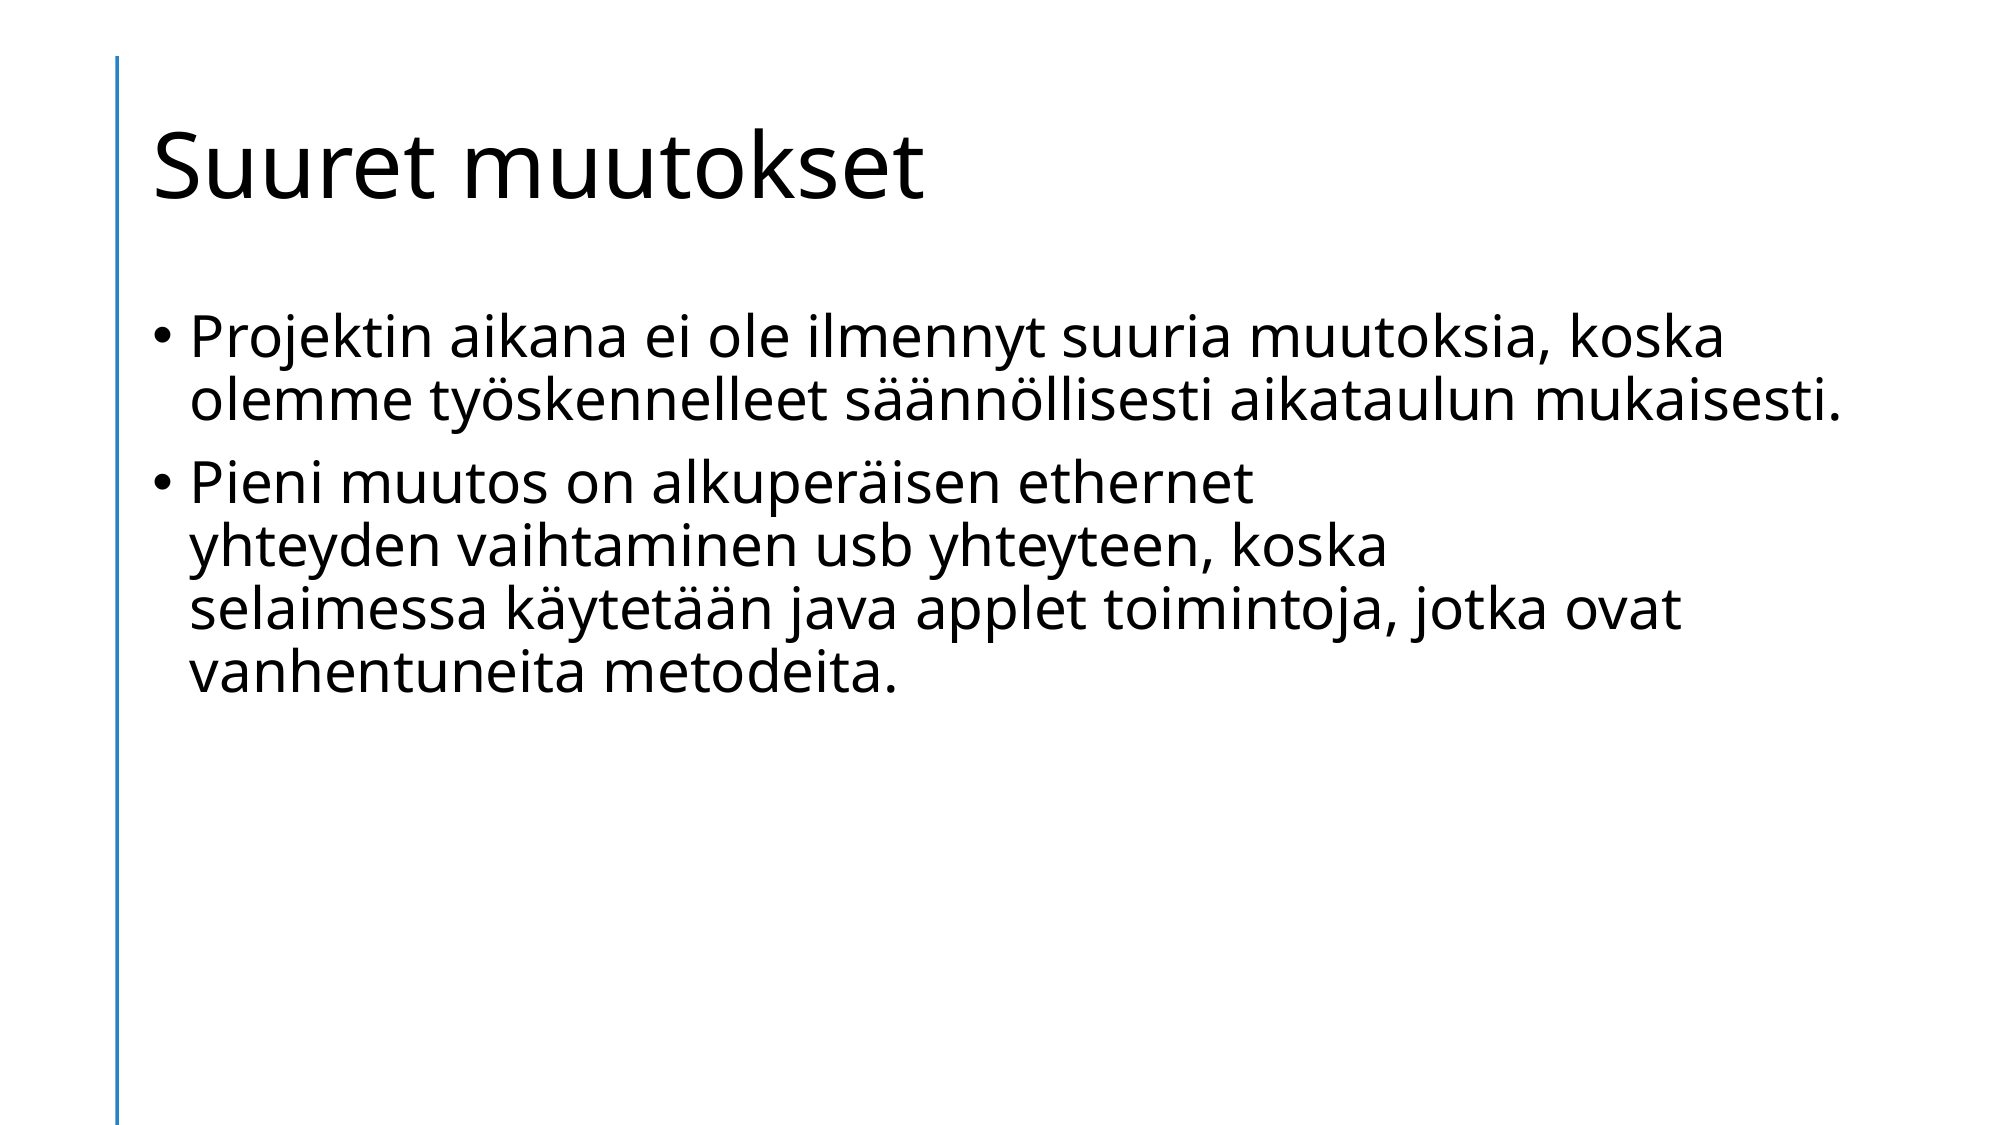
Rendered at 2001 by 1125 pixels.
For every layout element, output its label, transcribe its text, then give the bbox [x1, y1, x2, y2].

title Suuret muutokset [137, 59, 1863, 278]
list Projektin aikana ei ole ilmennyt suuria muutoksia, koska olemme työskennelleet säännöllisesti aikataulun mukaisesti. Pieni muutos on alkuperäisen ethernet yhteyden vaihtaminen usb yhteyteen, koska selaimessa käytetään java applet toimintoja, jotka ovat vanhentuneita metodeita. [137, 299, 1863, 1014]
